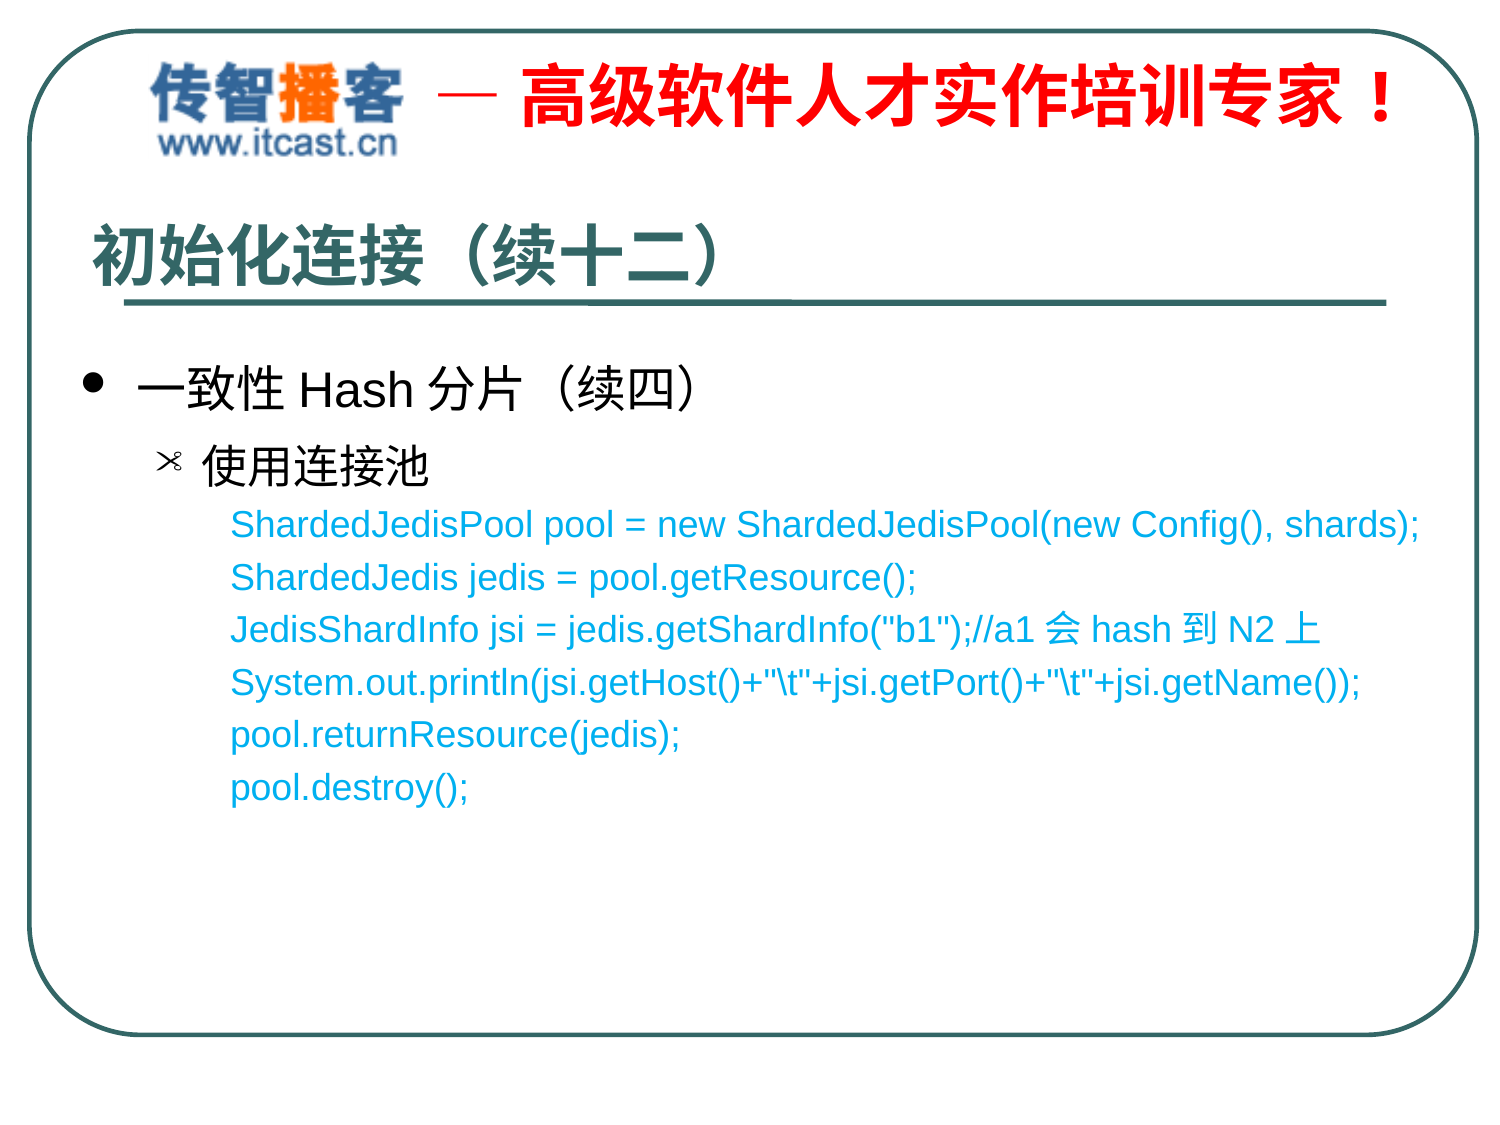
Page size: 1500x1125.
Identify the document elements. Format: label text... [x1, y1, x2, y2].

list 一致性Hash分片（续四） 使用连接池 ShardedJedisPool pool = new ShardedJedisPool(new Config(), shards); ShardedJedis jedis = pool.getResource(); JedisShardInfo jsi = jedis.getShardInfo("b1");//a1会hash到N2上 System.out.println(jsi.getHost()+"\t"+jsi.getPort()+"\t"+jsi.getName()); pool.returnResource(jedis); pool.destroy(); [64, 338, 1447, 922]
title 初始化连接（续十二） [76, 184, 1188, 302]
picture [147, 54, 408, 159]
